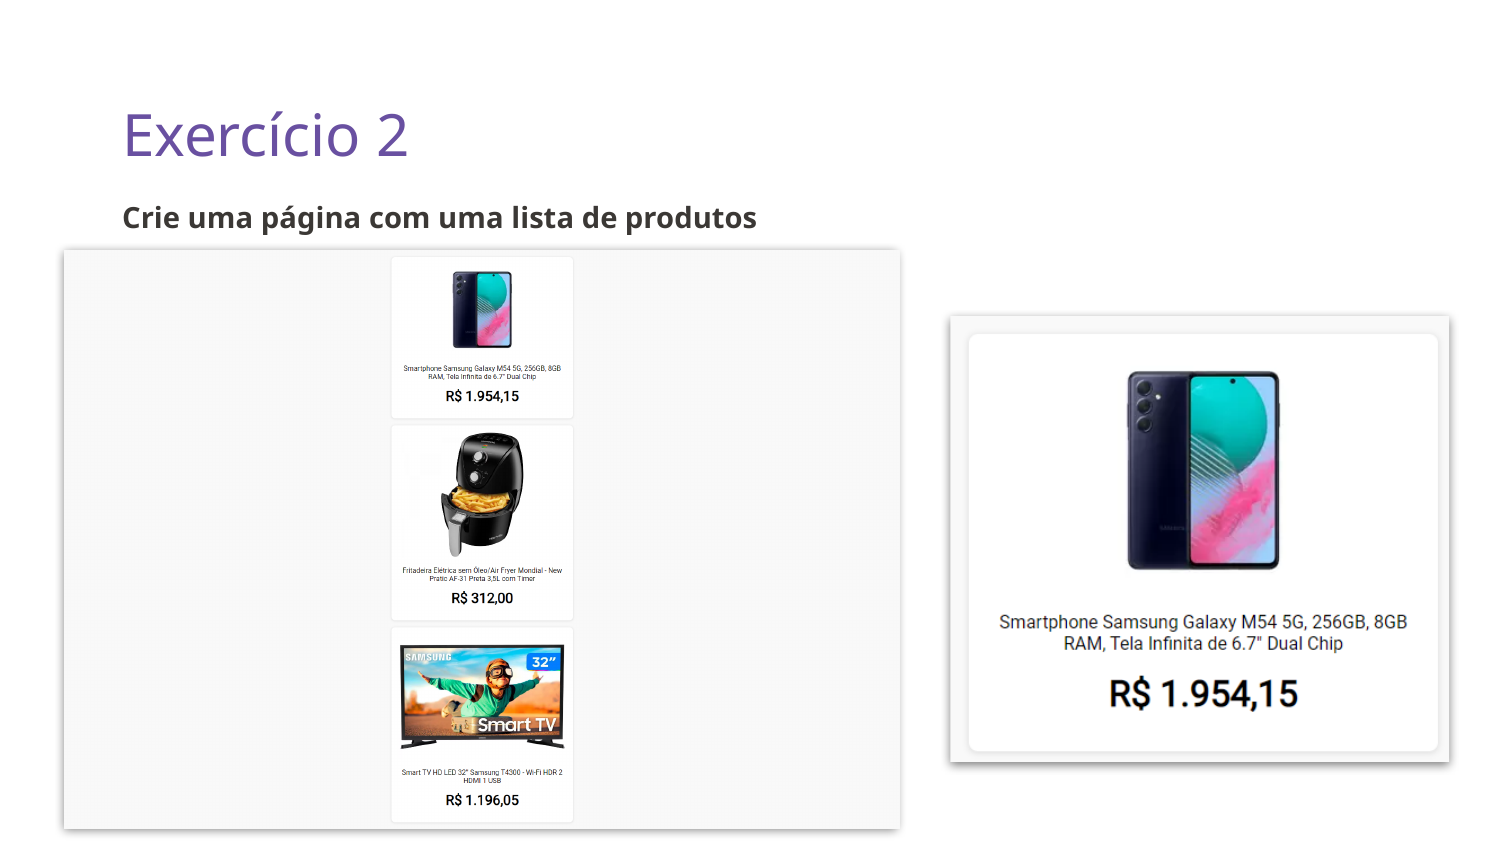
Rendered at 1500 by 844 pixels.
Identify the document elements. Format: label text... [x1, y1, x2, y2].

picture [950, 316, 1450, 763]
picture [64, 249, 900, 829]
text_box Exercício 2 [107, 83, 1272, 184]
text_box Crie uma página com uma lista de produtos [107, 184, 1390, 250]
